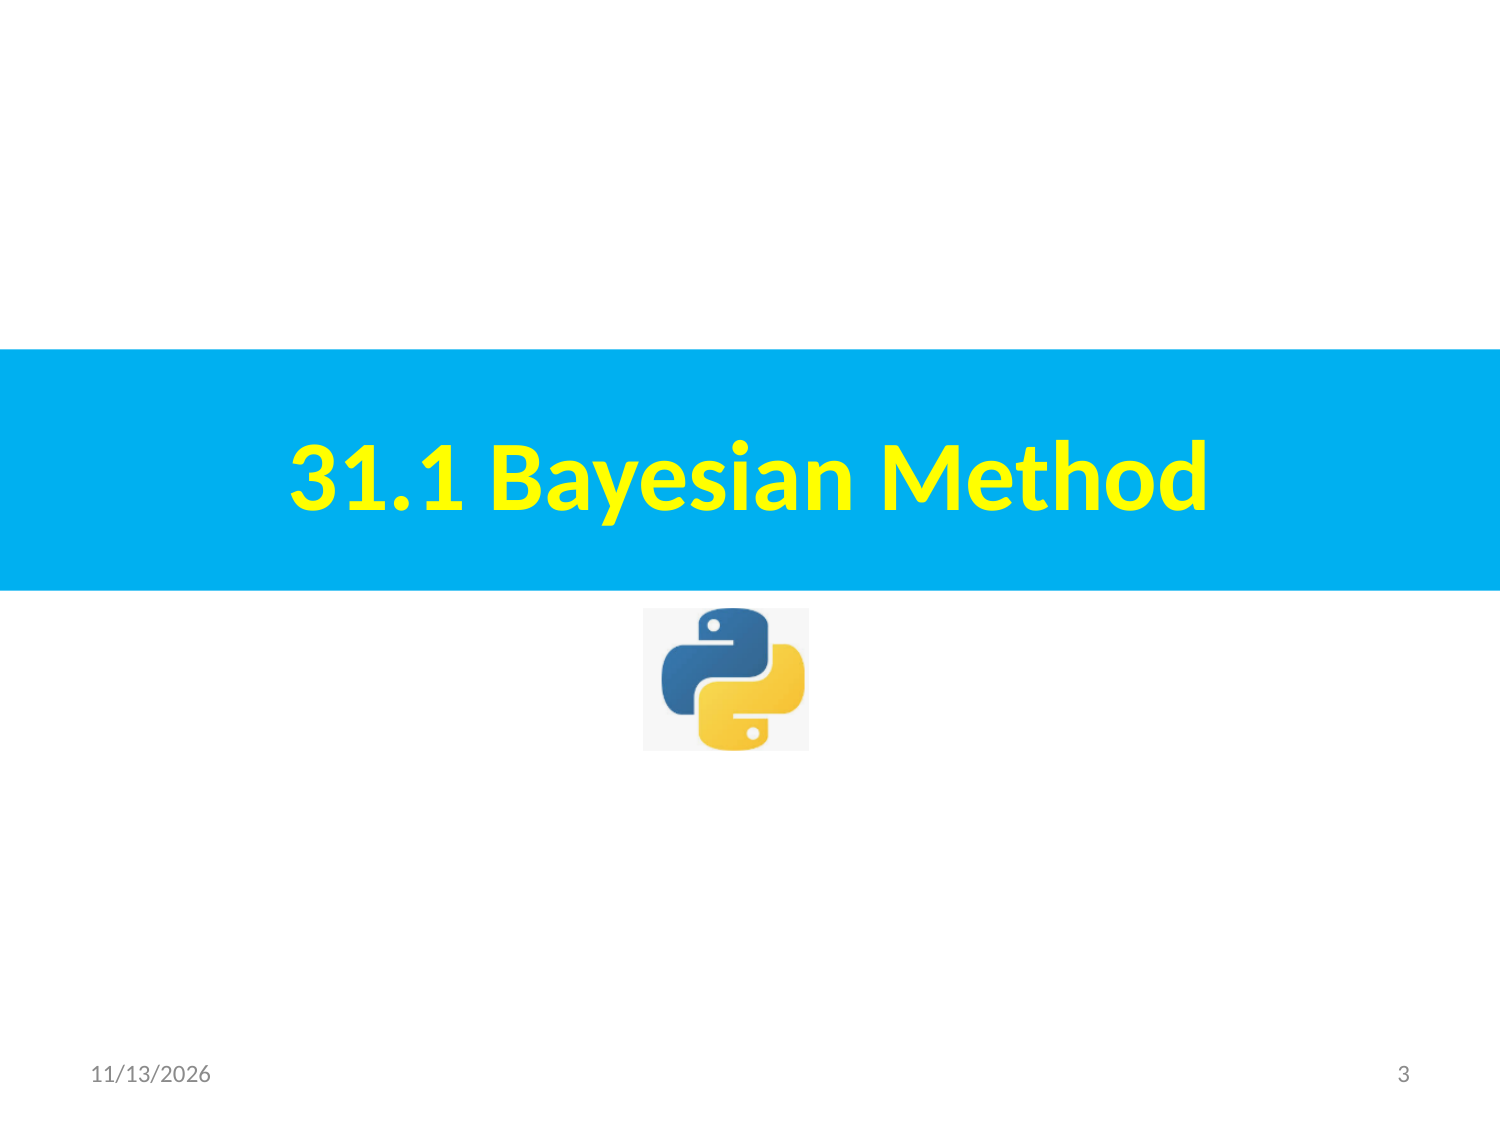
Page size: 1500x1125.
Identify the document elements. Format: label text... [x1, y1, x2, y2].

title 31.1 Bayesian Method [0, 349, 1500, 591]
picture [643, 606, 809, 752]
slide_number 3 [1074, 1042, 1425, 1103]
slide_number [75, 1042, 425, 1103]
